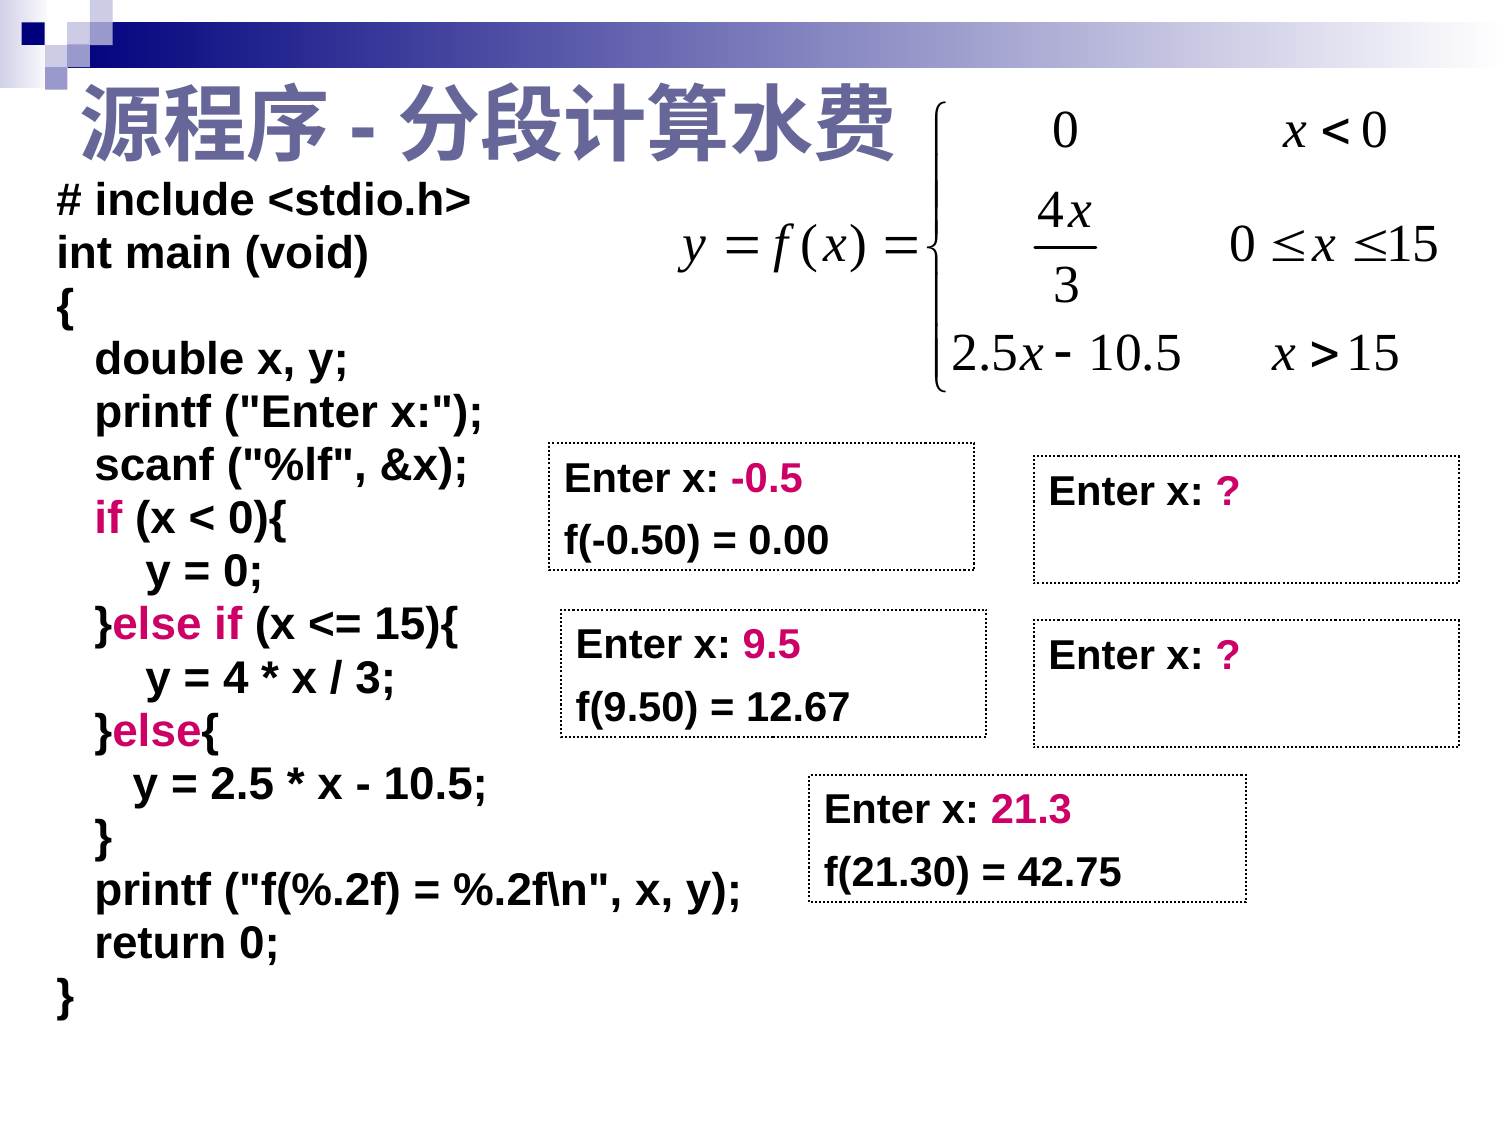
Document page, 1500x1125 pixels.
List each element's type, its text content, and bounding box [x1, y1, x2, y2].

text_box Enter x: 21.3 f(21.30) = 42.75 [809, 774, 1247, 903]
text_box Enter x: 9.5 f(9.50) = 12.67 [560, 609, 987, 737]
list # include <stdio.h> int main (void) { double x, y; printf ("Enter x:"); scanf ("%lf", &x); if (x < 0){ y = 0; }else if (x <= 15){ y = 4 * x / 3; }else{ y = 2.5 * x - 10.5; } printf ("f(%.2f) = %.2f\n", x, y); return 0; } [41, 172, 904, 1125]
text_box Enter x: -0.5 f(-0.50) = 0.00 [549, 442, 975, 571]
text_box Enter x: ? [1033, 456, 1459, 584]
title 源程序-分段计算水费 [64, 66, 965, 172]
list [666, 89, 1448, 406]
text_box Enter x: ? [1033, 620, 1459, 748]
